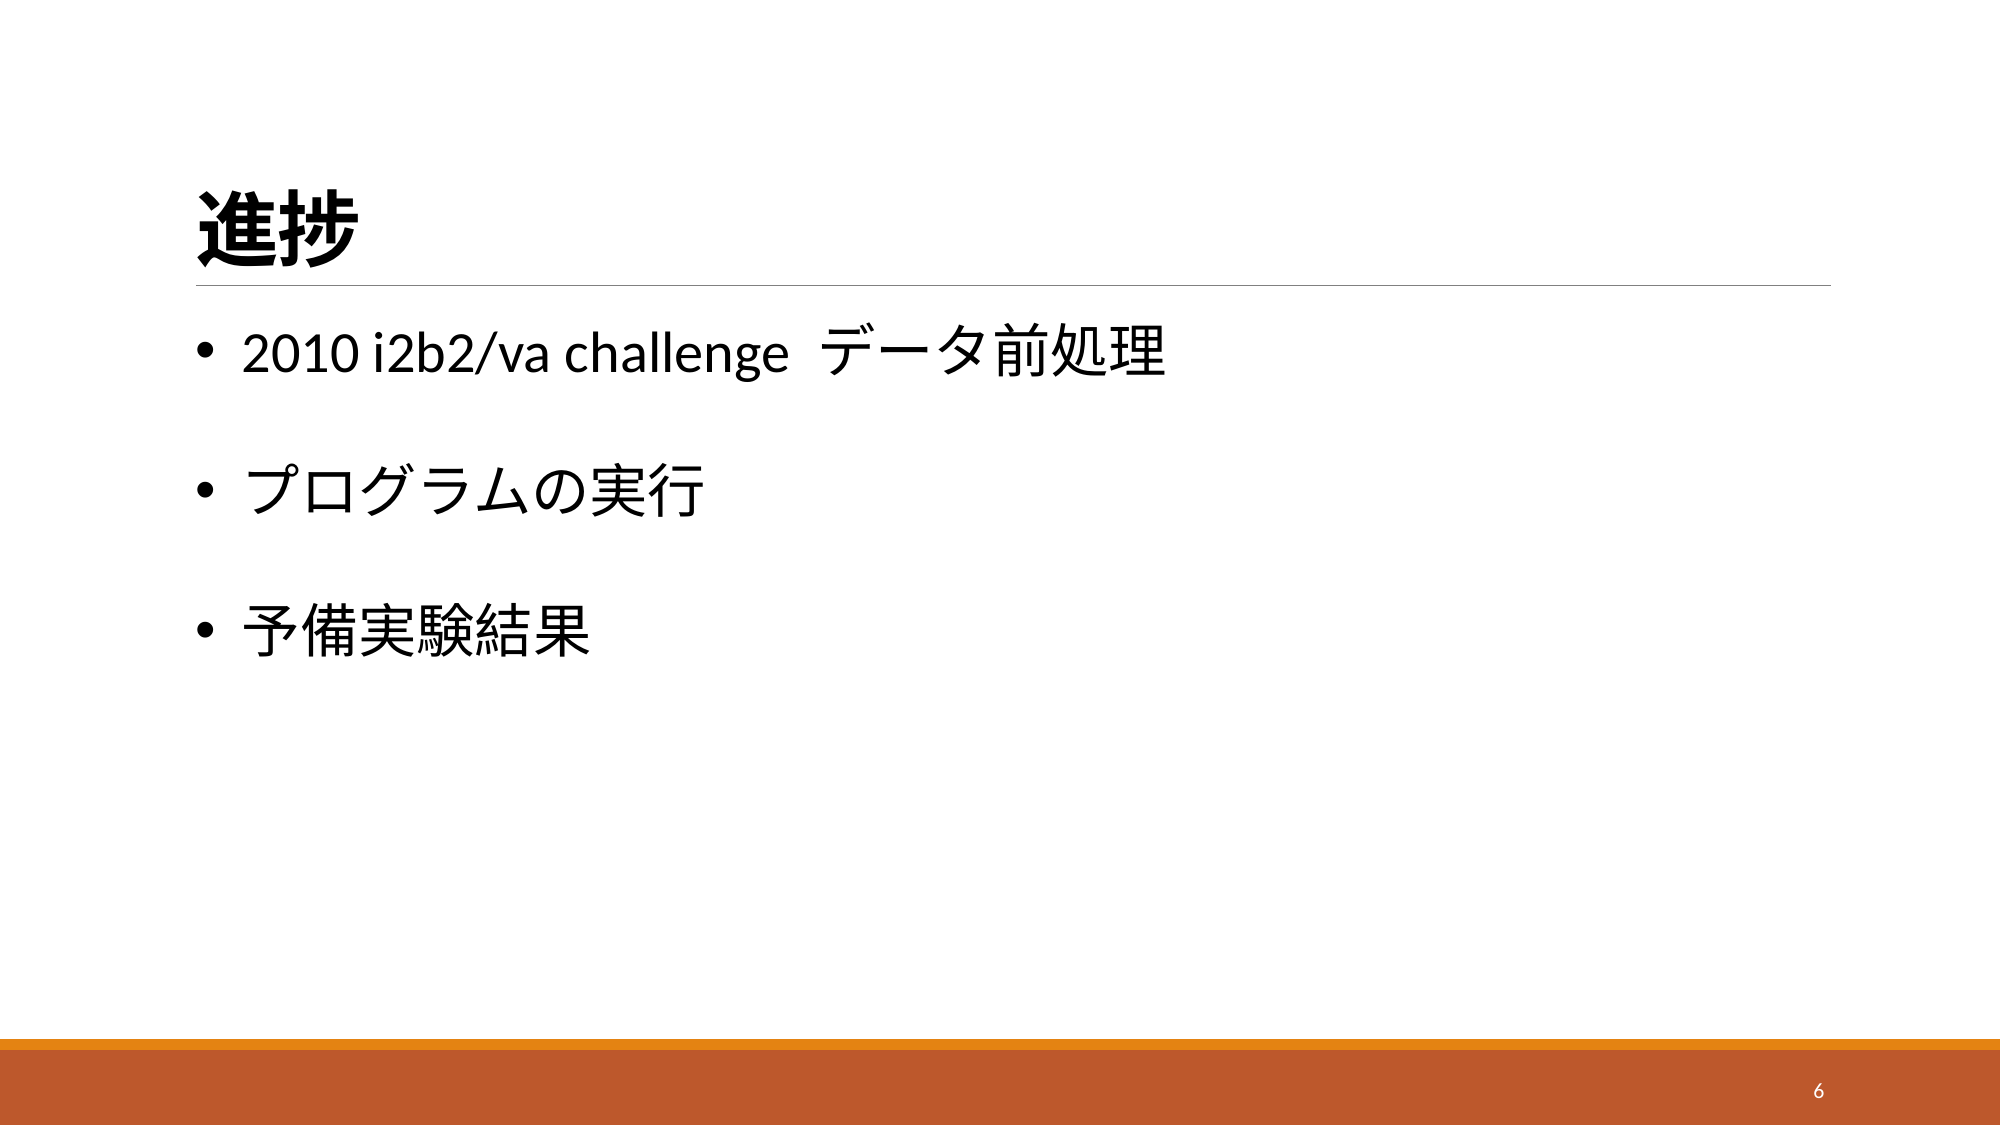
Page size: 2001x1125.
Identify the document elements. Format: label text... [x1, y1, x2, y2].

text_box 2010 i2b2/va challenge データ前処理 プログラムの実行 予備実験結果 [179, 307, 1773, 742]
title 進捗 [180, 47, 1830, 285]
slide_number 6 [1624, 1059, 1840, 1120]
